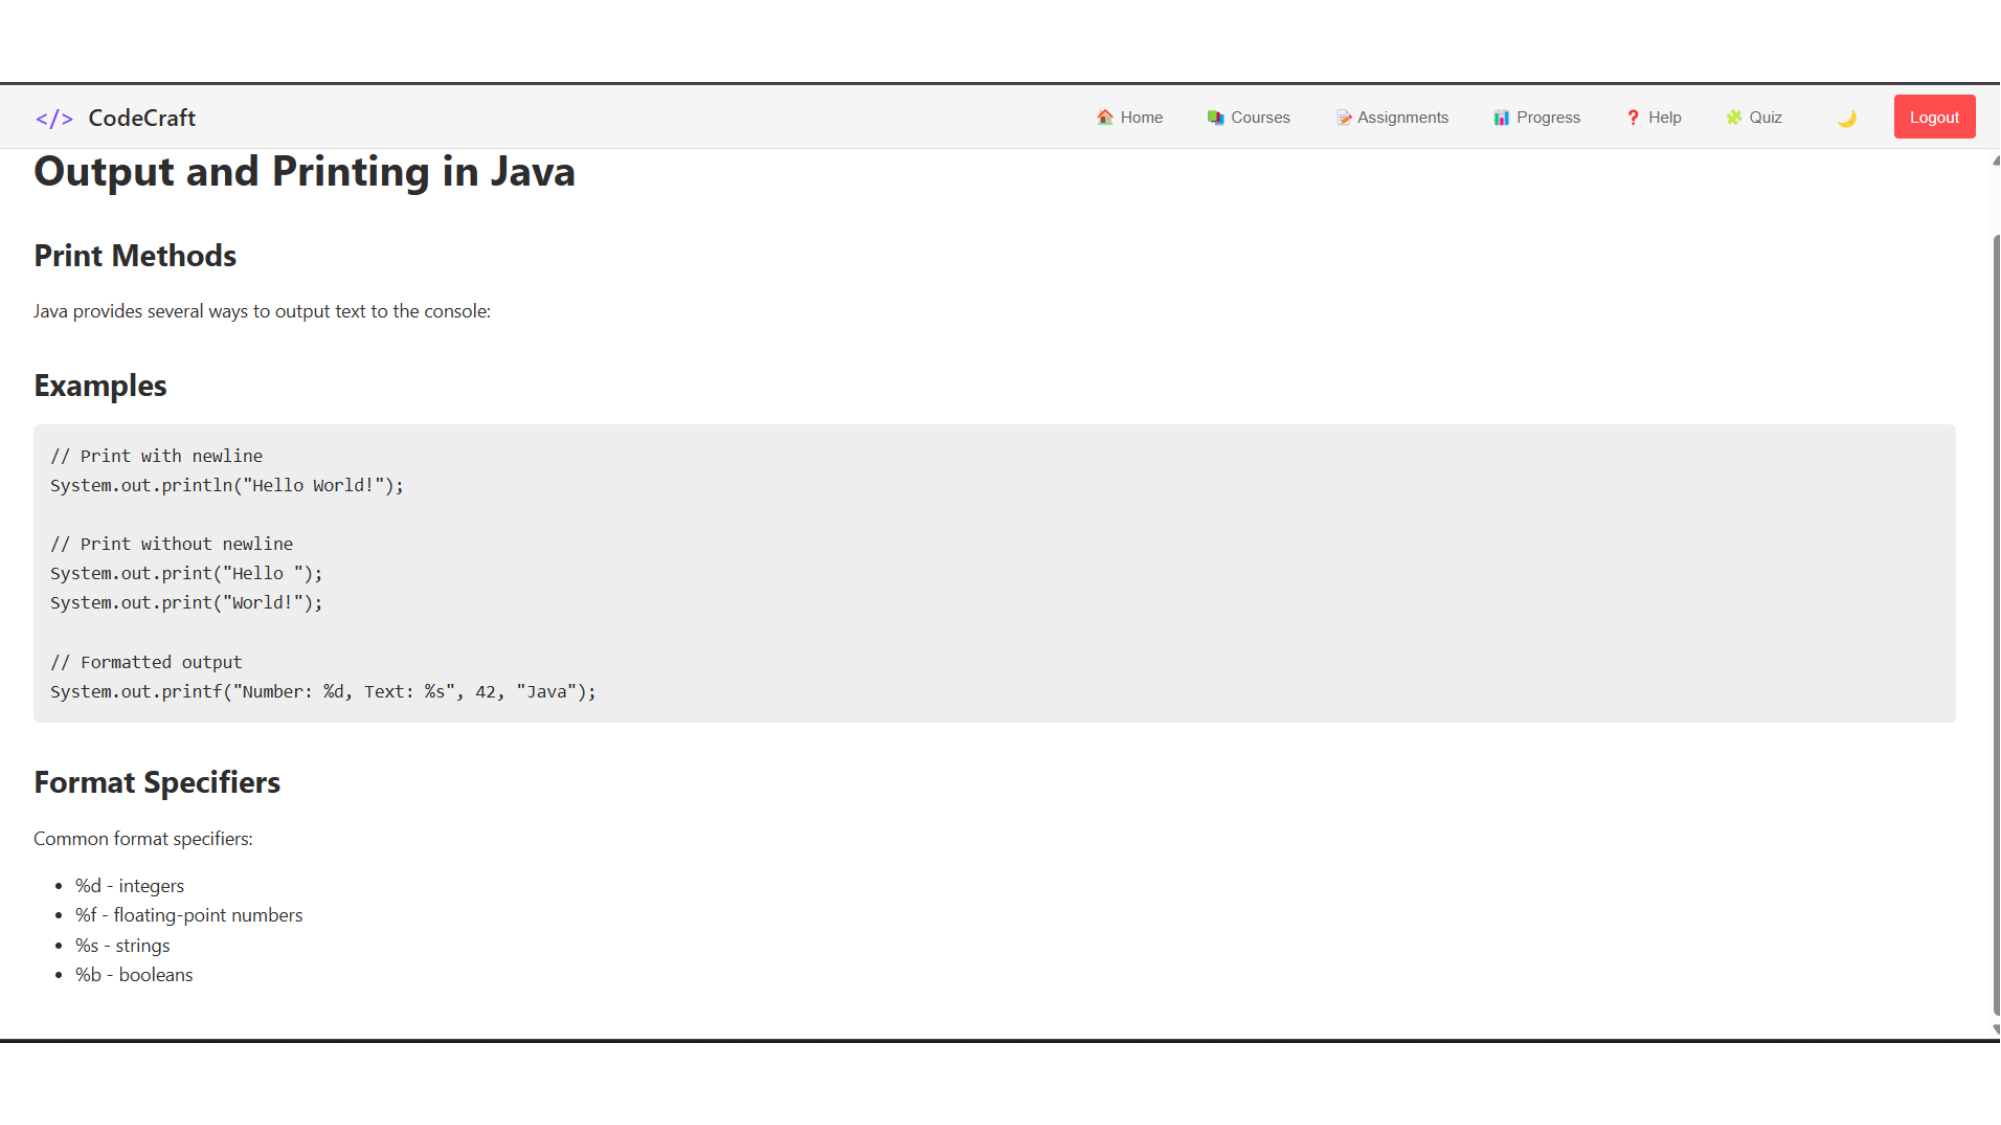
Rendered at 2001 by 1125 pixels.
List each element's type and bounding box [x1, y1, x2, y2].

picture [0, 82, 2000, 1043]
